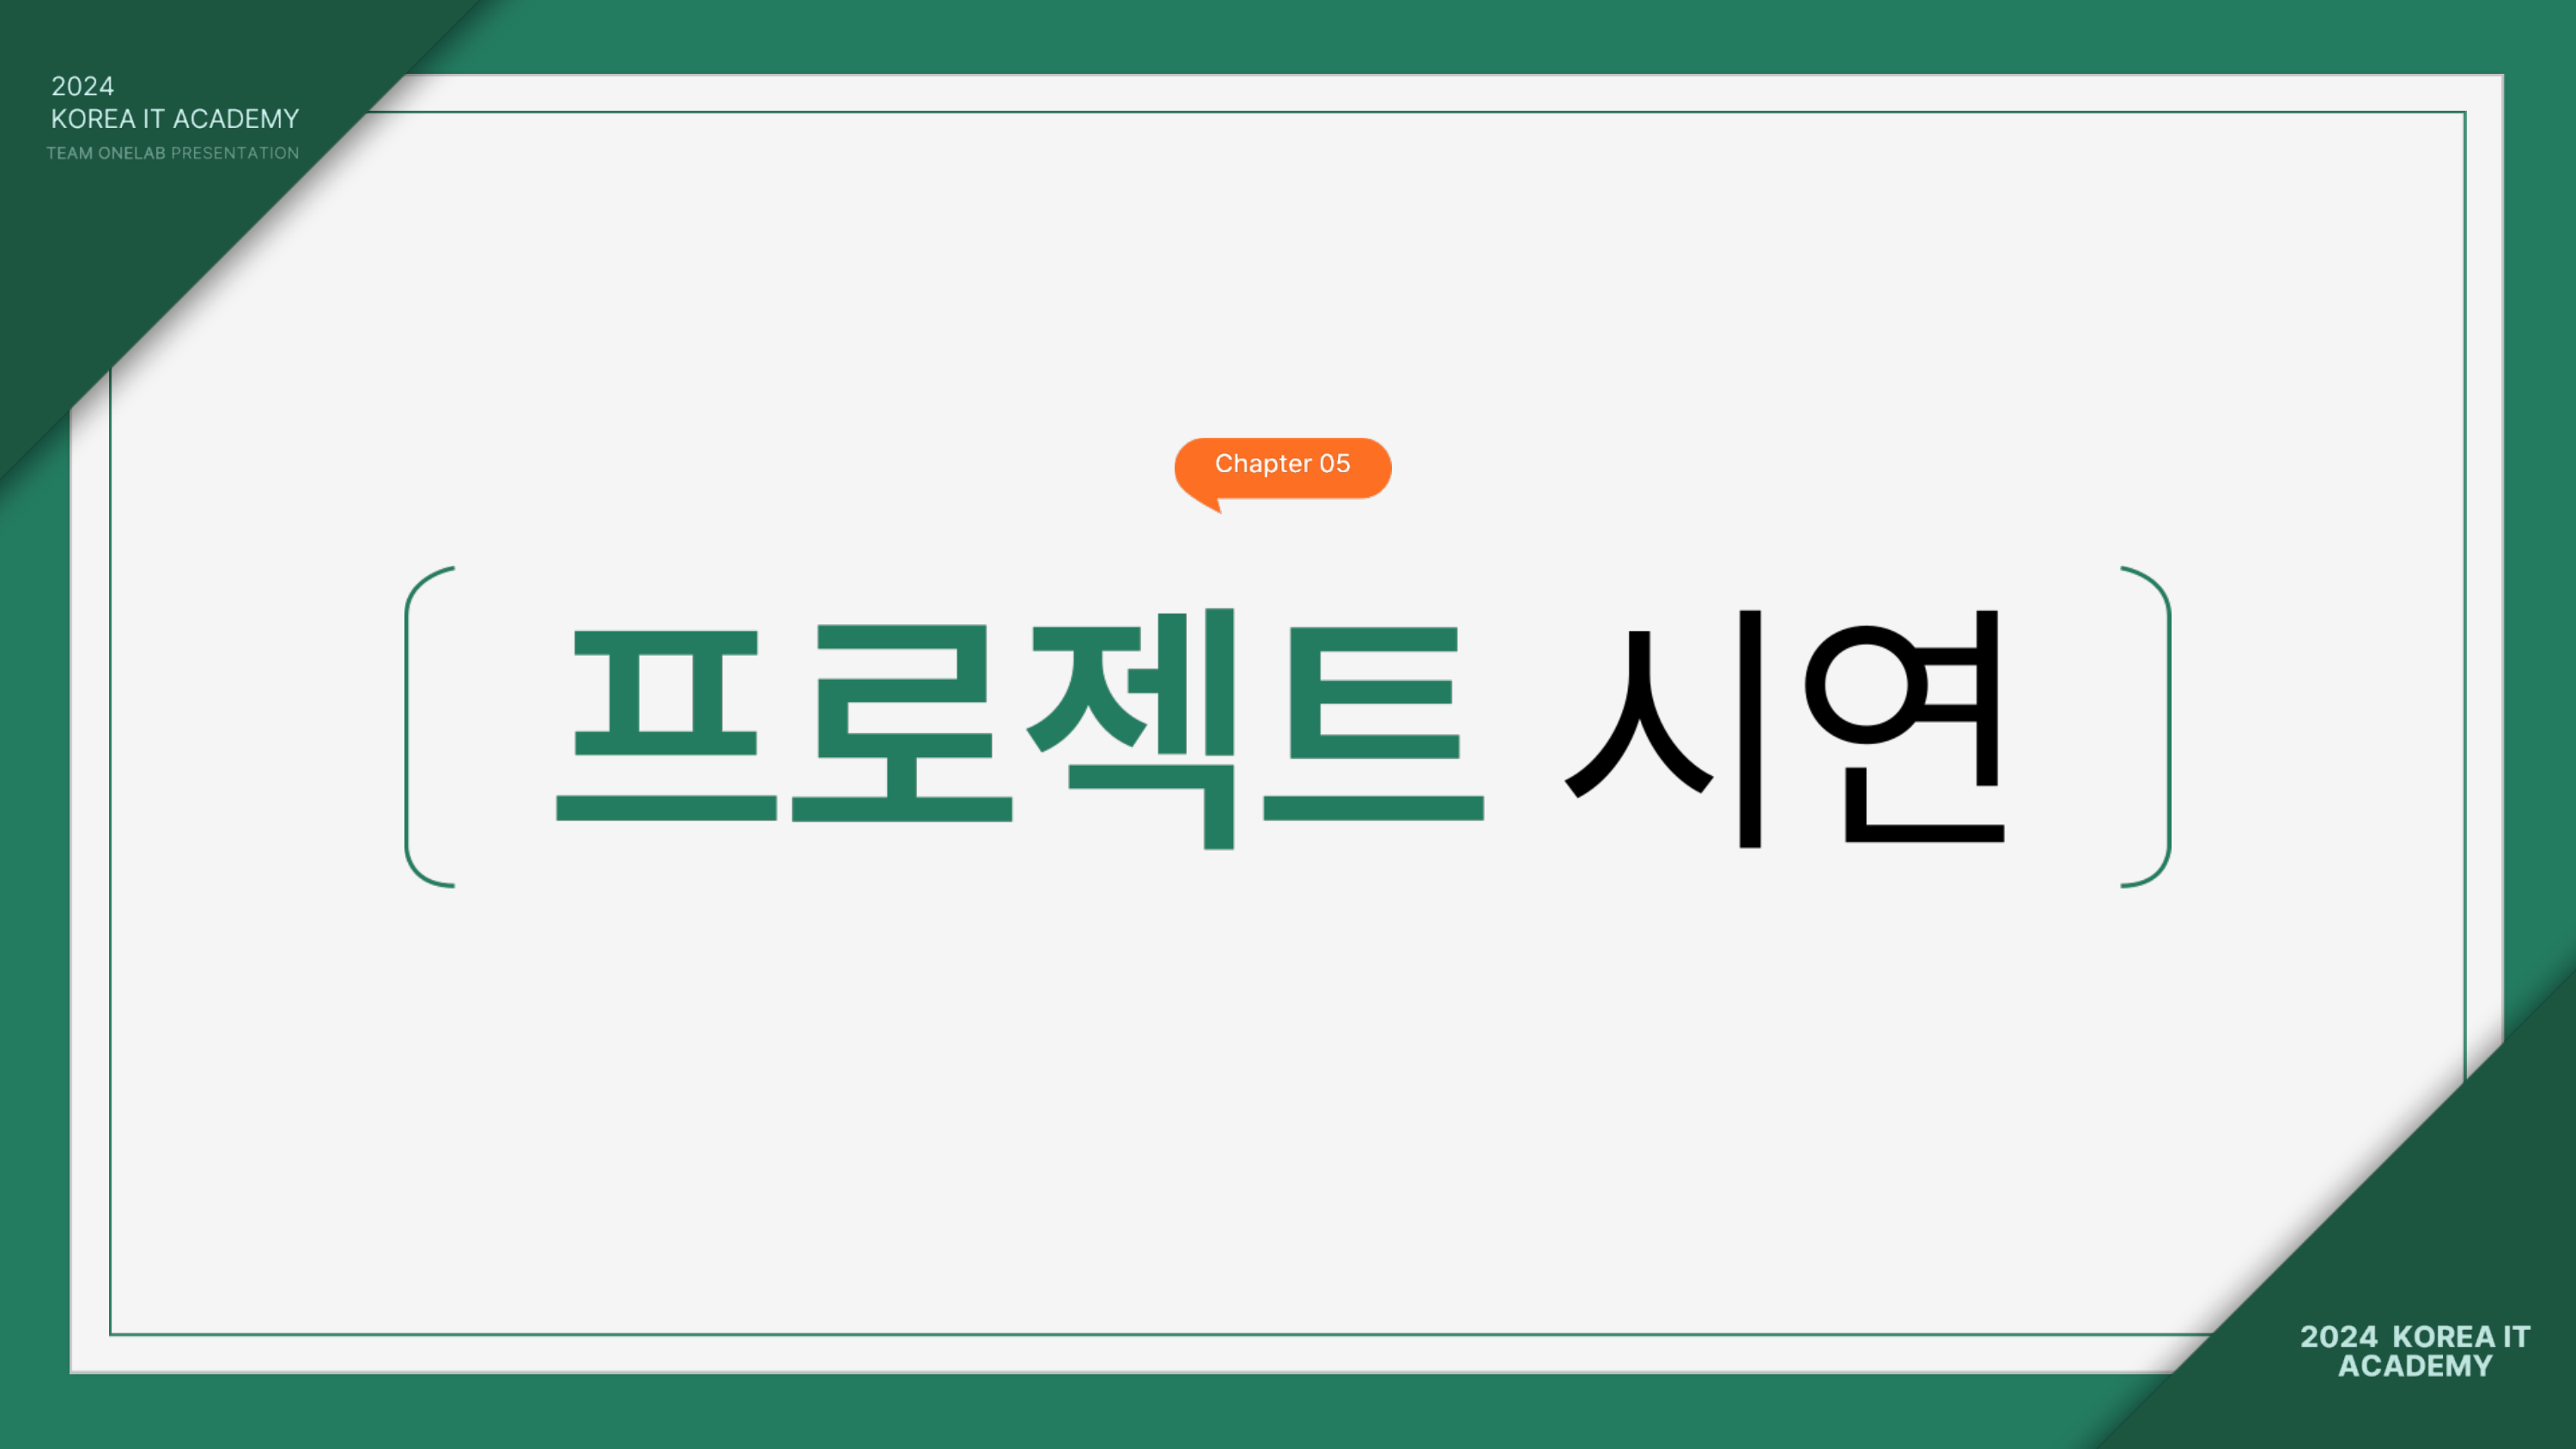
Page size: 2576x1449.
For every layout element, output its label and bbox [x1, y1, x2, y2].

text_box [557, 74, 2506, 878]
text_box [557, 111, 2467, 485]
picture [0, 570, 2022, 1449]
picture [555, 0, 2576, 879]
picture [39, 59, 325, 181]
text_box [70, 576, 2018, 1374]
picture [1205, 437, 1378, 506]
text_box [109, 1177, 2018, 1337]
picture [76, 488, 2470, 1167]
text_box [1175, 437, 1393, 514]
picture [2237, 1309, 2576, 1410]
text_box [0, 0, 555, 570]
text_box [2022, 879, 2576, 1449]
